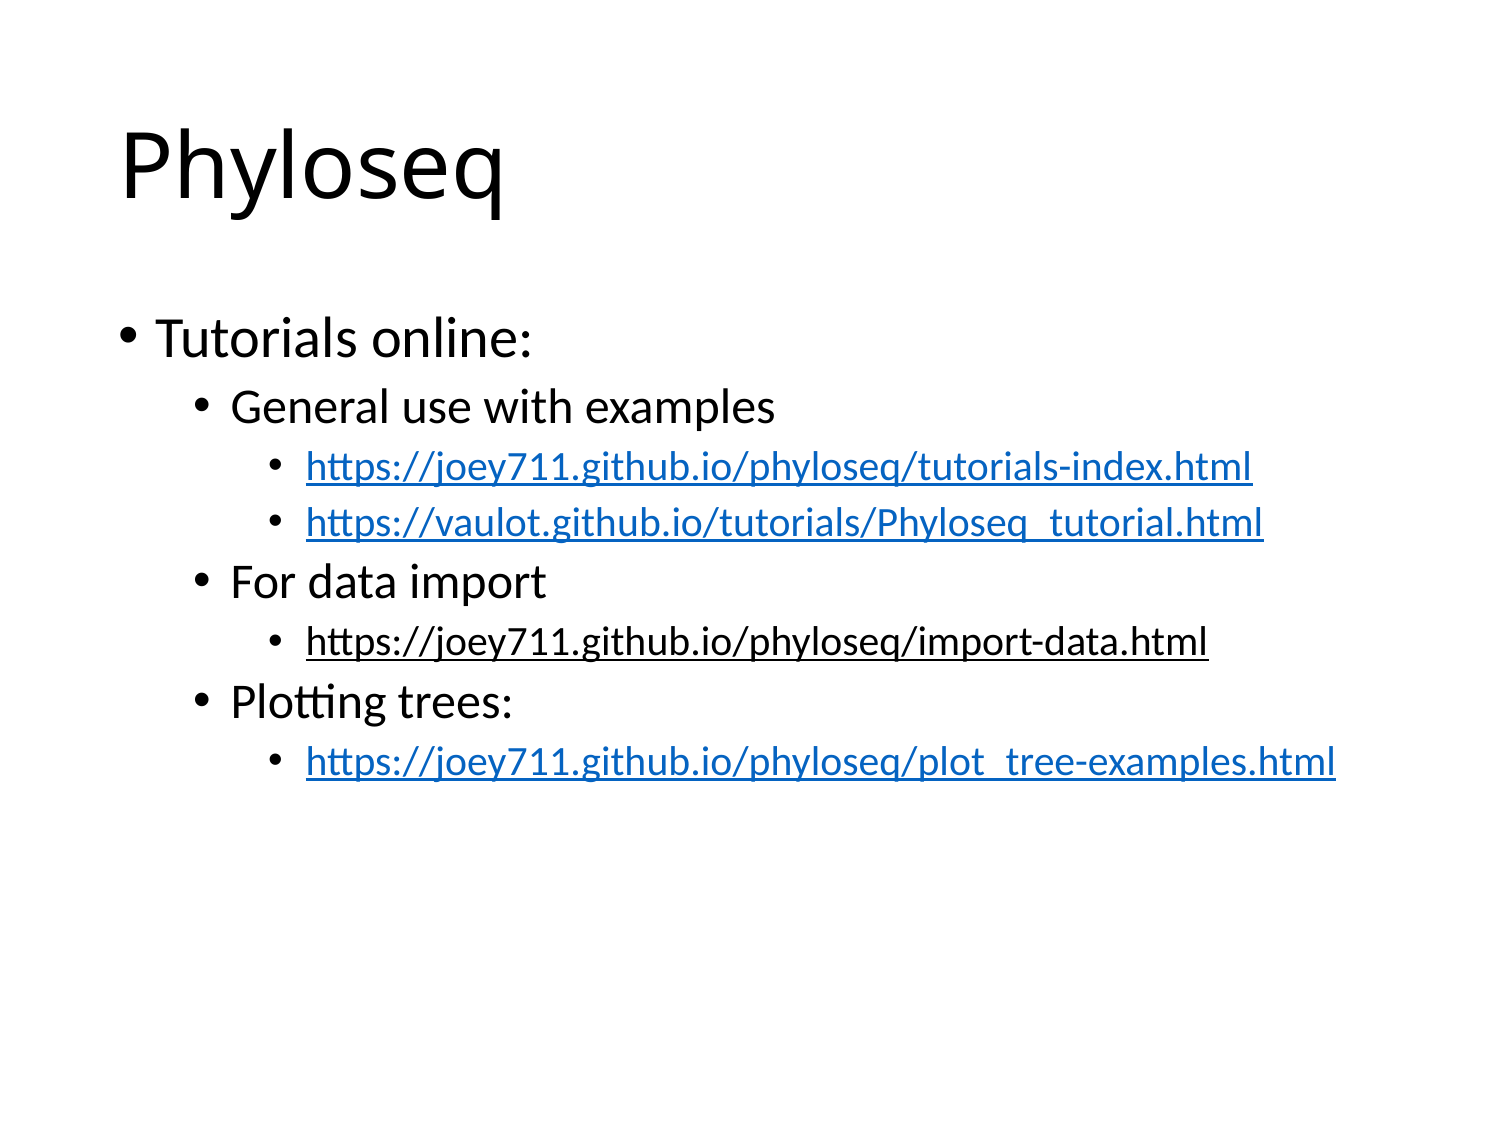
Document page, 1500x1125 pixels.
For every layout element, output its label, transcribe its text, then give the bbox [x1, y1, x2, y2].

title Phyloseq [103, 59, 1397, 278]
list Tutorials online: General use with examples https://joey711.github.io/phyloseq/tutorials-index.html https://vaulot.github.io/tutorials/Phyloseq_tutorial.html For data import https://joey711.github.io/phyloseq/import-data.html Plotting trees: https://joey711.github.io/phyloseq/plot_tree-examples.html [103, 299, 1397, 1014]
